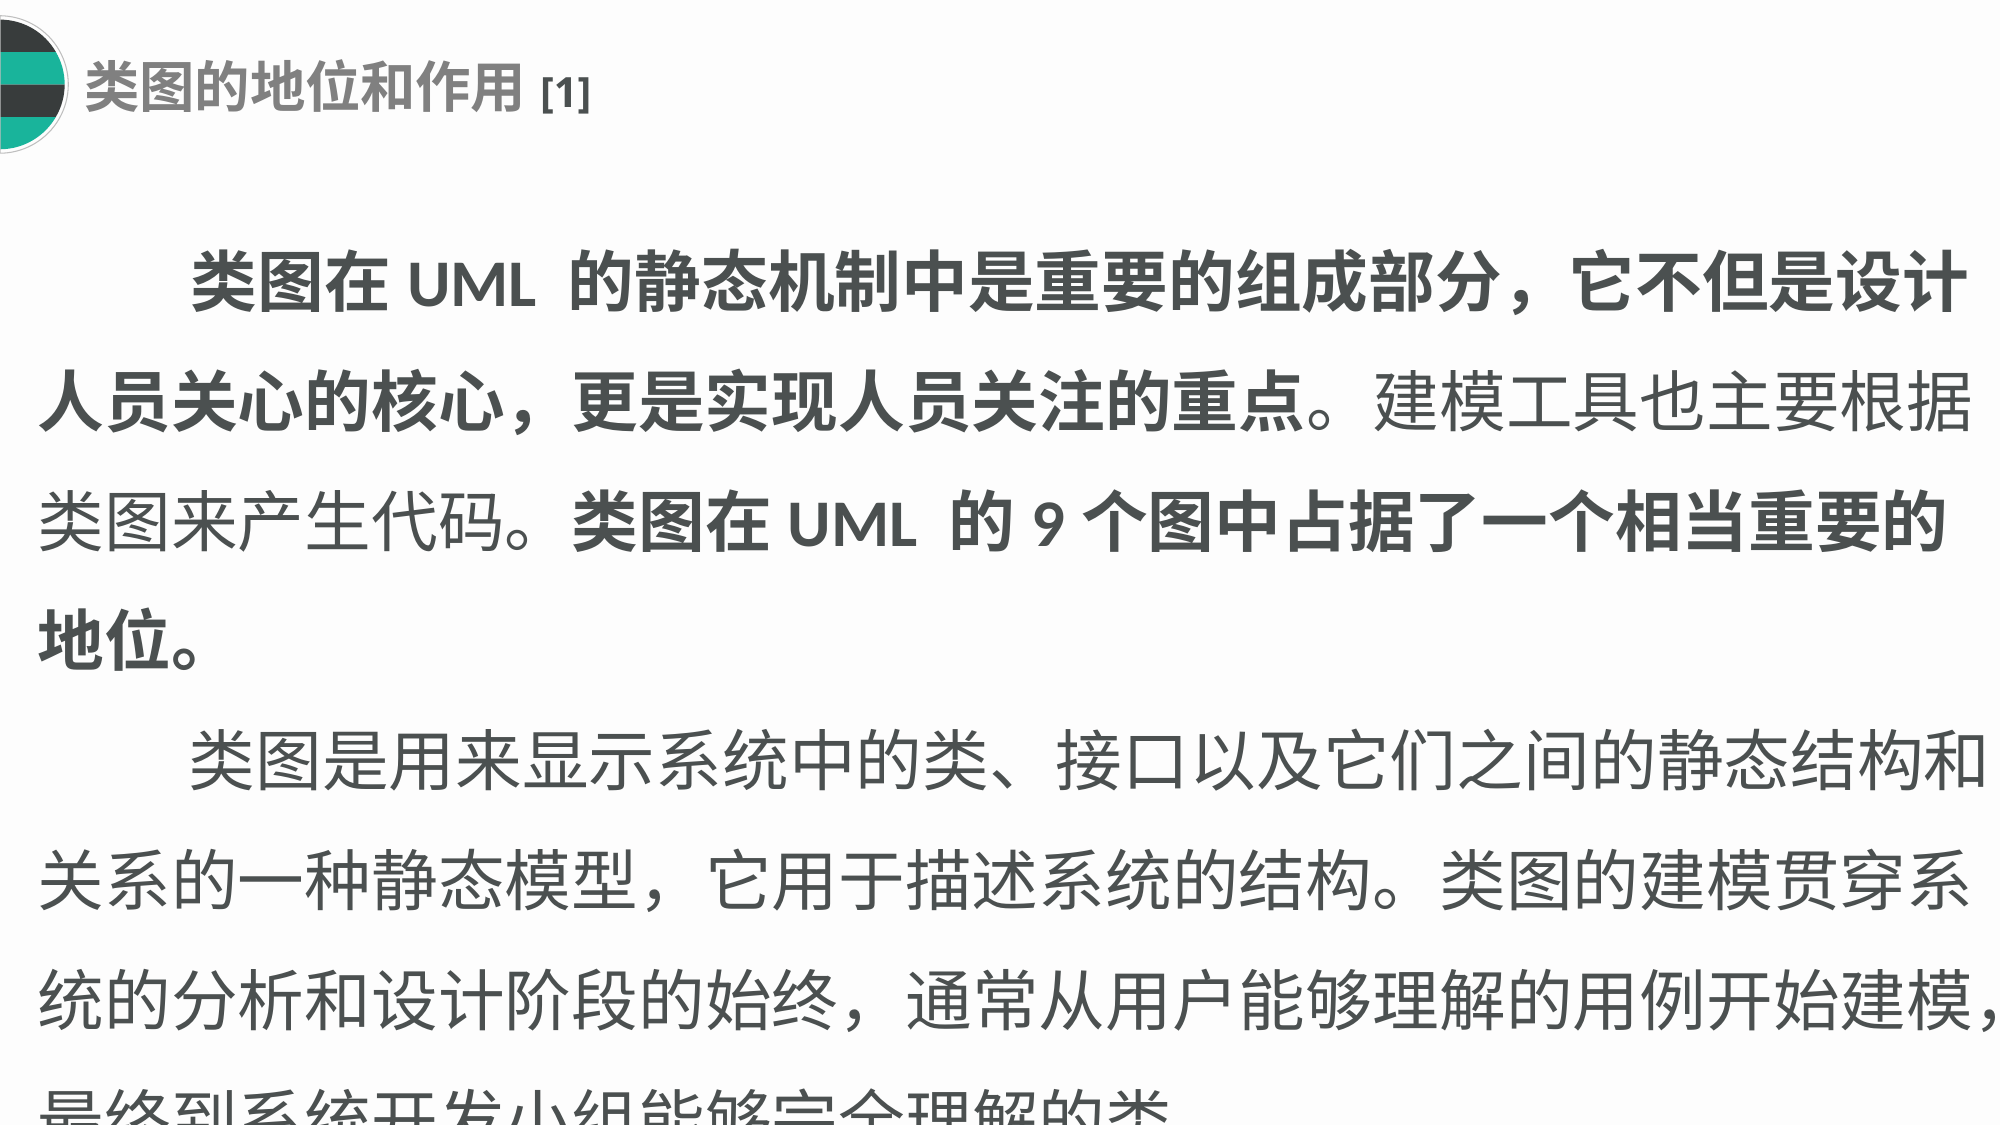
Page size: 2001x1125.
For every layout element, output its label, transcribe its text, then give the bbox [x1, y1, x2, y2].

text_box 类图的地位和作用[1] [84, 52, 597, 119]
text_box 类图在UML 的静态机制中是重要的组成部分，它不但是设计人员关心的核心，更是实现人员关注的重点。建模工具也主要根据类图来产生代码。类图在UML 的9个图中占据了一个相当重要的地位。 类图是用来显示系统中的类、接口以及它们之间的静态结构和关系的一种静态模型，它用于描述系统的结构。类图的建模贯穿系统的分析和设计阶段的始终，通常从用户能够理解的用例开始建模，最终到系统开发小组能够完全理解的类。 [22, 192, 2000, 1125]
